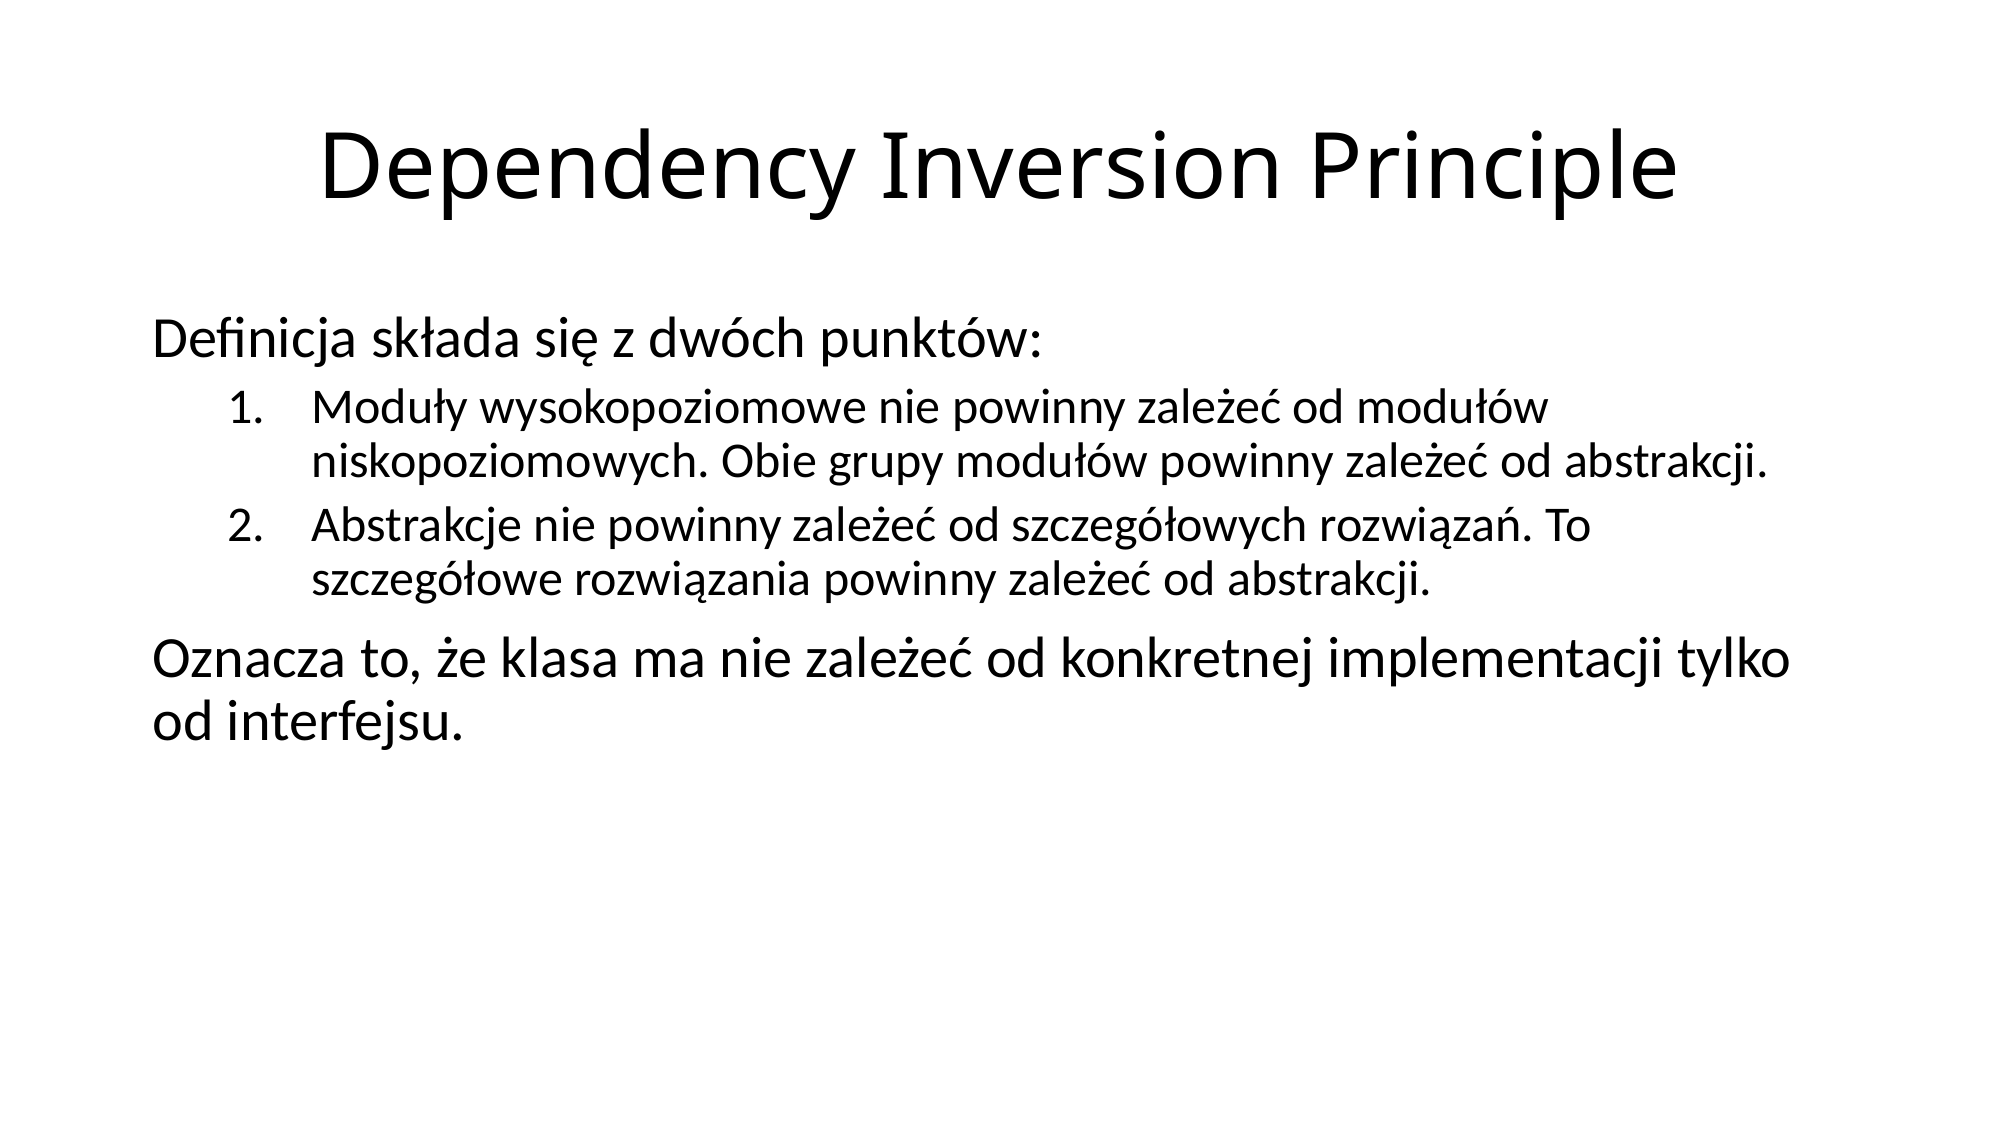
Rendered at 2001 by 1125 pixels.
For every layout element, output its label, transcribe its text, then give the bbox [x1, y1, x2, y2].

title Dependency Inversion Principle [137, 59, 1863, 278]
list Definicja składa się z dwóch punktów: Moduły wysokopoziomowe nie powinny zależeć od modułów niskopoziomowych. Obie grupy modułów powinny zależeć od abstrakcji. Abstrakcje nie powinny zależeć od szczegółowych rozwiązań. To szczegółowe rozwiązania powinny zależeć od abstrakcji. Oznacza to, że klasa ma nie zależeć od konkretnej implementacji tylko od interfejsu. [137, 299, 1863, 1014]
